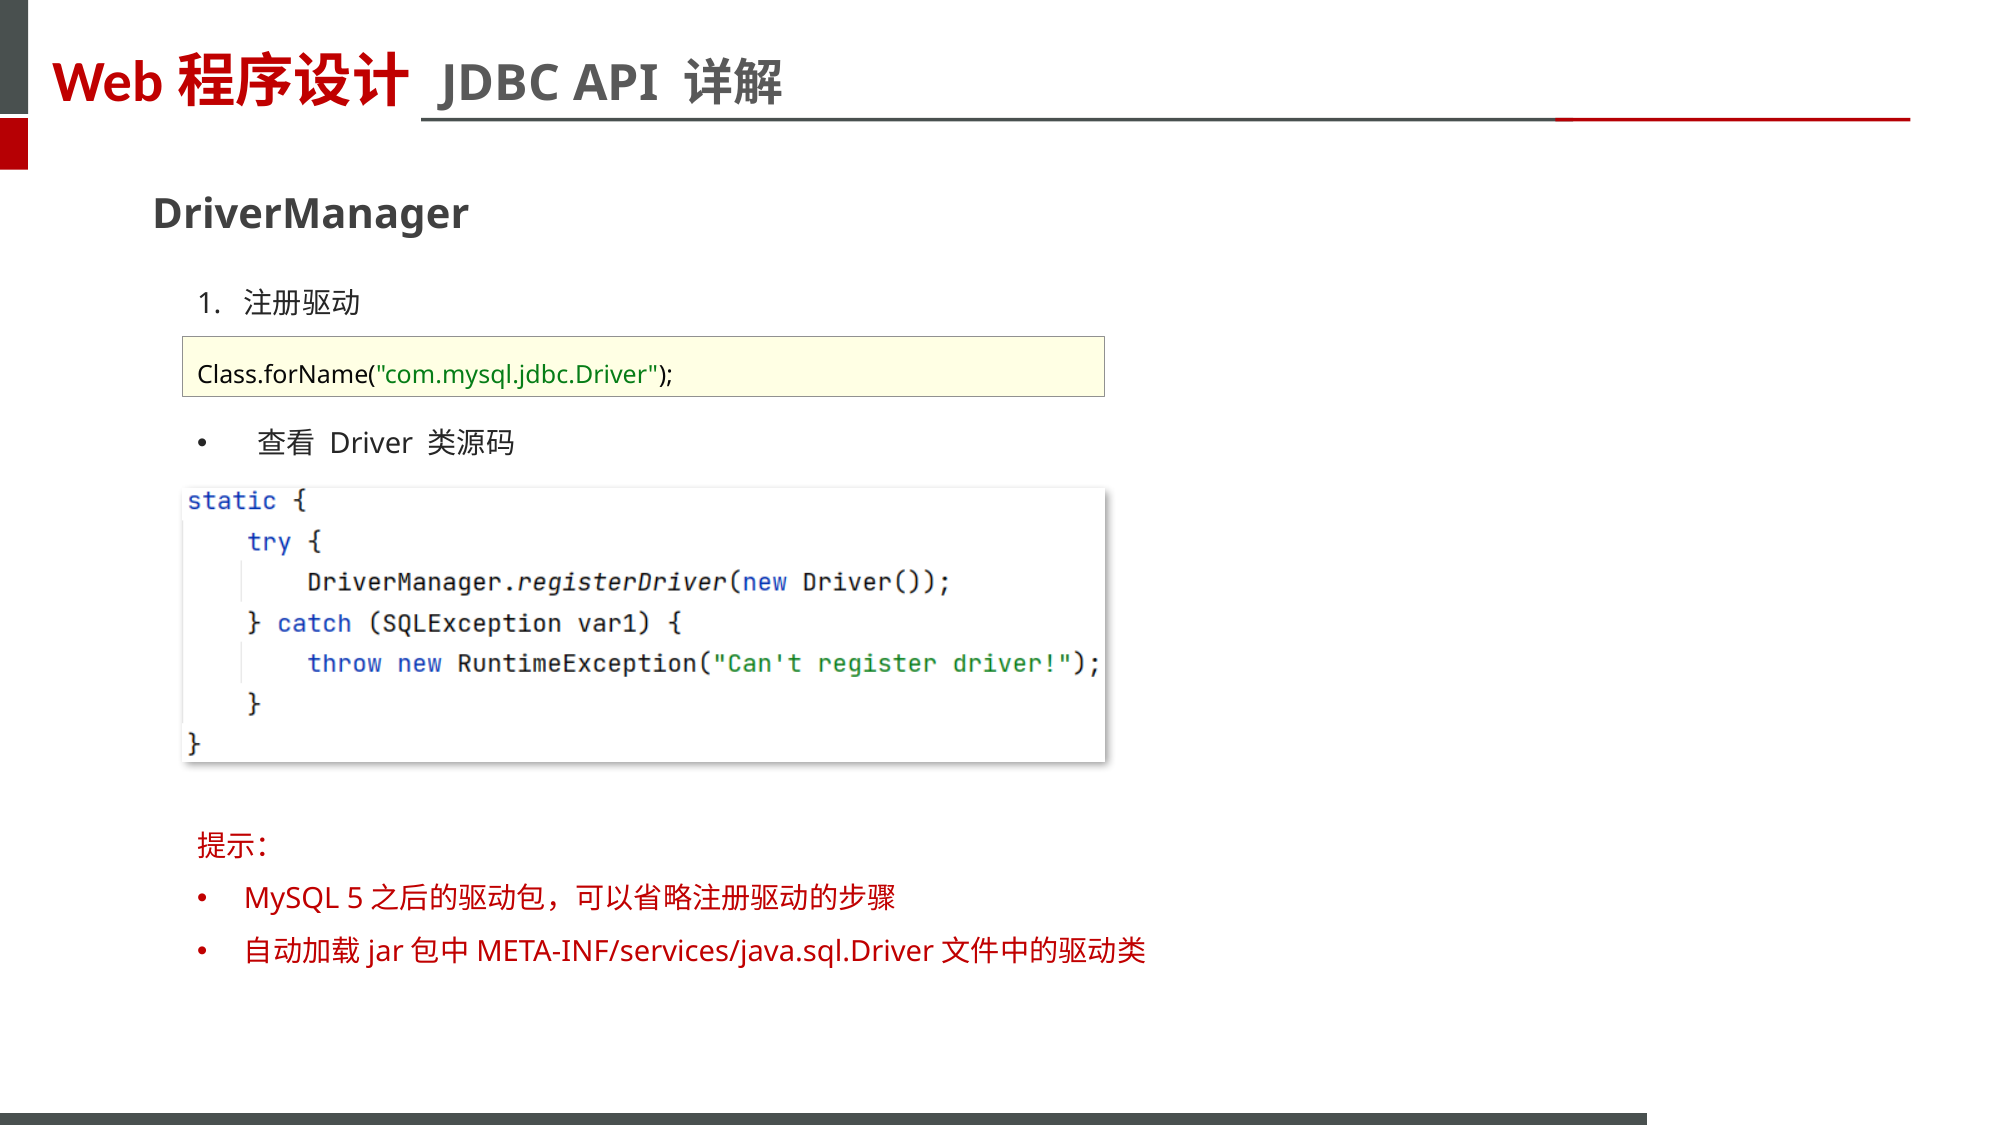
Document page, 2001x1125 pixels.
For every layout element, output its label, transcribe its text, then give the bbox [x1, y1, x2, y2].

picture [181, 488, 1106, 763]
text_box DriverManager [137, 154, 907, 245]
text_box 提示： MySQL 5之后的驱动包，可以省略注册驱动的步骤 自动加载jar包中META-INF/services/java.sql.Driver文件中的驱动类 [182, 802, 1281, 975]
text_box 1. 注册驱动 [182, 259, 801, 327]
text_box Class.forName("com.mysql.jdbc.Driver"); [182, 336, 1105, 397]
text_box JDBC API 详解 [426, 0, 1315, 173]
text_box 查看 Driver 类源码 [182, 399, 801, 468]
